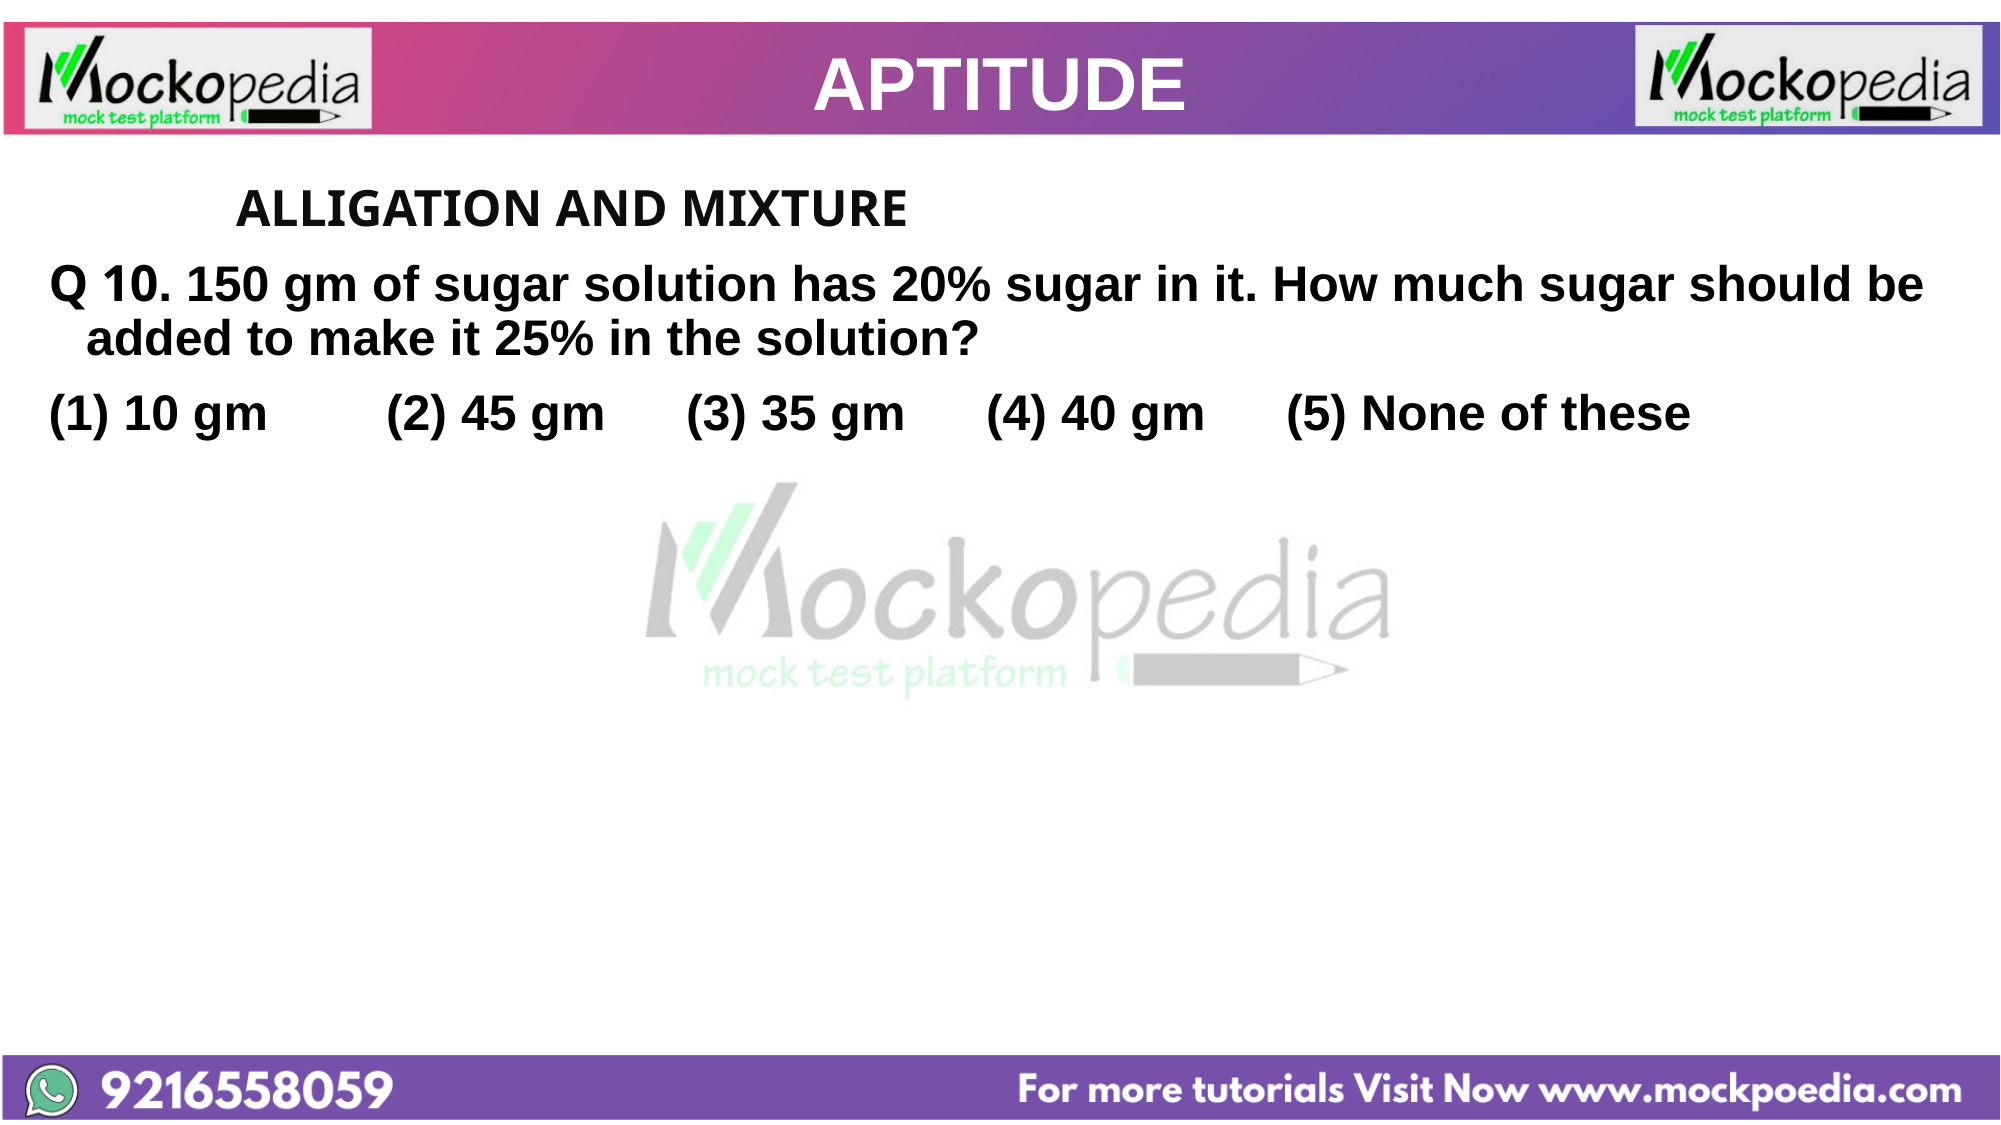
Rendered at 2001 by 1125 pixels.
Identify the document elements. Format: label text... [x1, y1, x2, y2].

picture [0, 0, 2001, 1125]
list ALLIGATION AND MIXTURE Q 10. 150 gm of sugar solution has 20% sugar in it. How much sugar should be added to make it 25% in the solution? (1) 10 gm (2) 45 gm (3) 35 gm (4) 40 gm (5) None of these [33, 175, 1959, 1053]
title APTITUDE [41, 31, 1959, 142]
